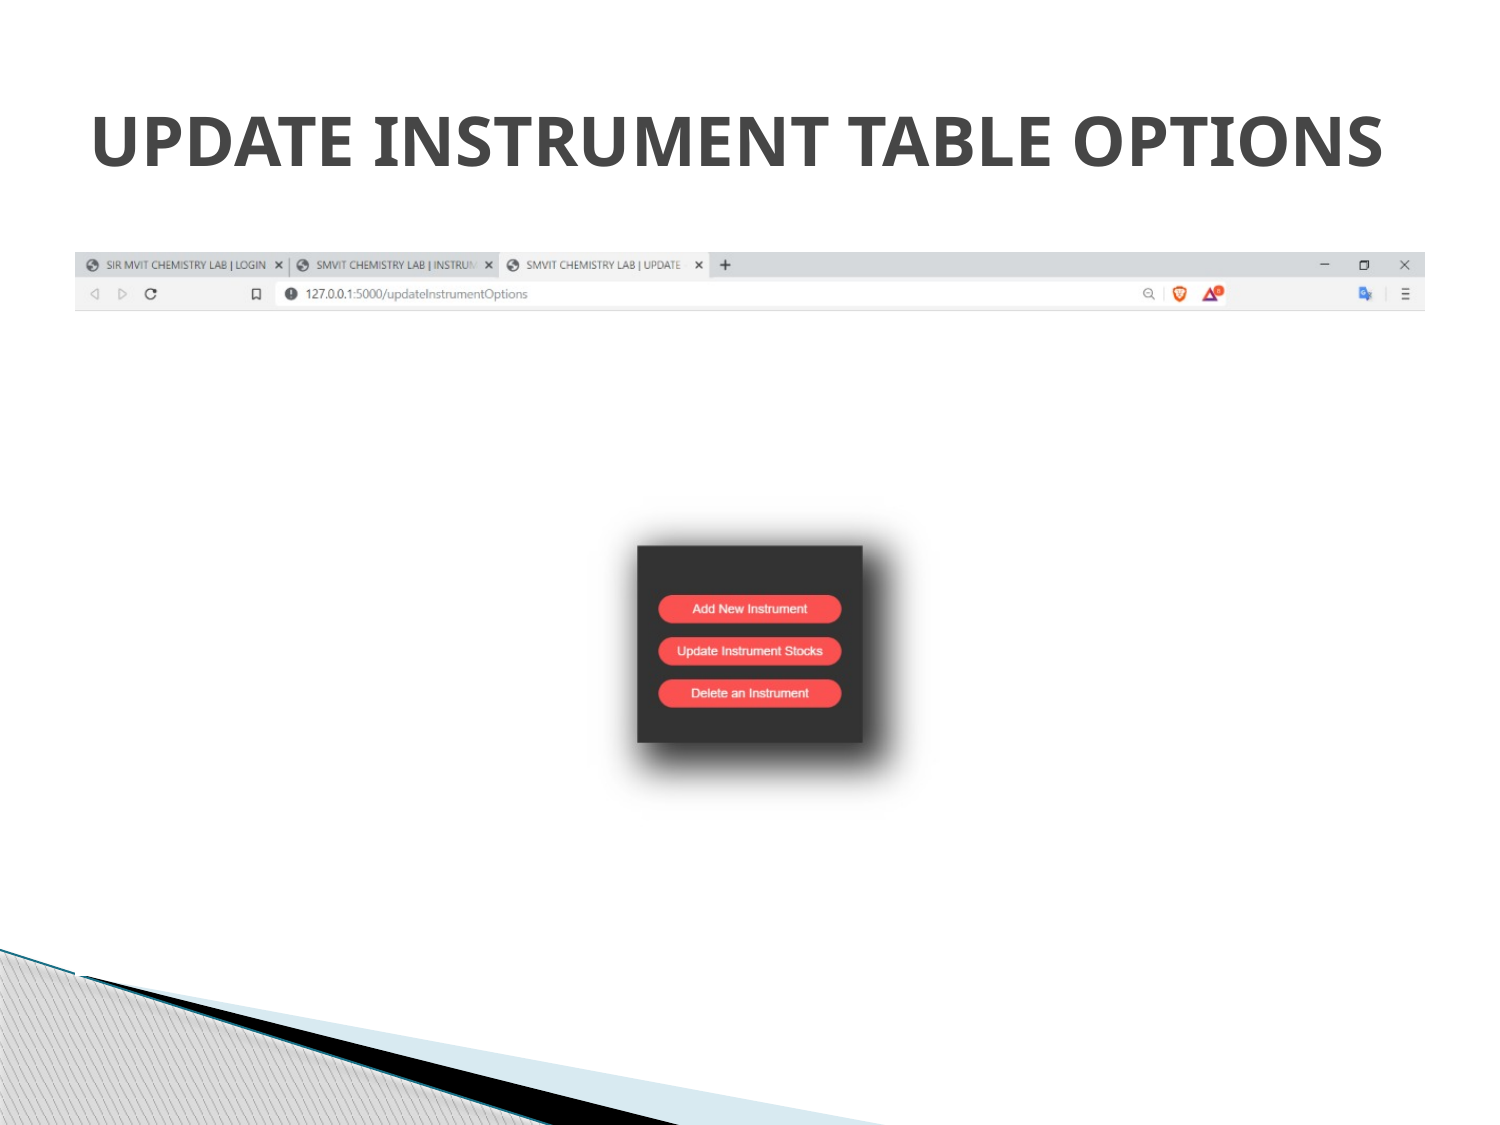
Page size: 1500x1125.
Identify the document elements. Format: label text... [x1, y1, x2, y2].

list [74, 252, 1426, 977]
title UPDATE INSTRUMENT TABLE OPTIONS [75, 45, 1425, 233]
